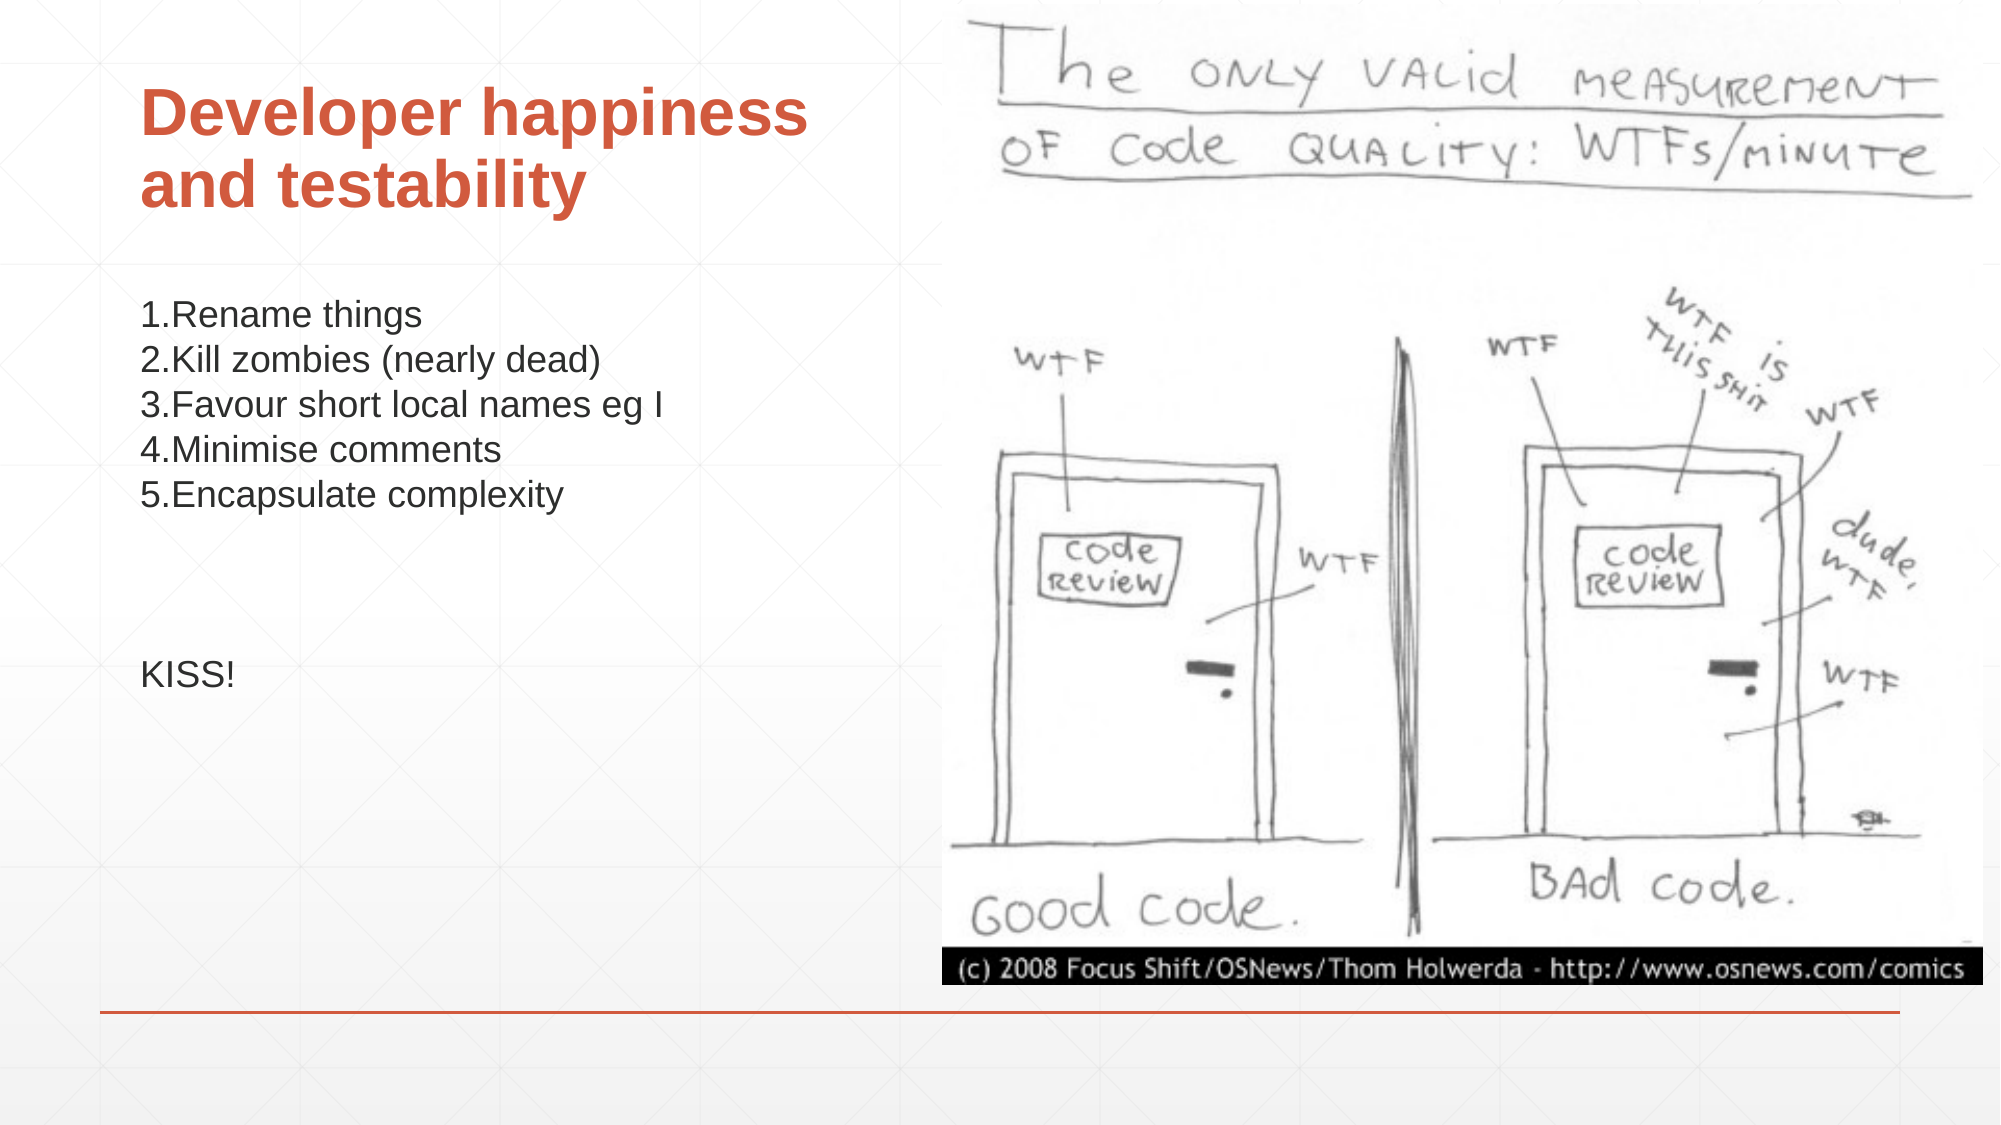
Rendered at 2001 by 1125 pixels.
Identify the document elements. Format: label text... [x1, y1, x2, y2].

title Developer happiness and testability [125, 41, 942, 230]
picture [942, 4, 1983, 985]
text_box 1.Rename things 2.Kill zombies (nearly dead) 3.Favour short local names eg I 4.Minimise comments 5.Encapsulate complexity KISS! [125, 282, 921, 703]
